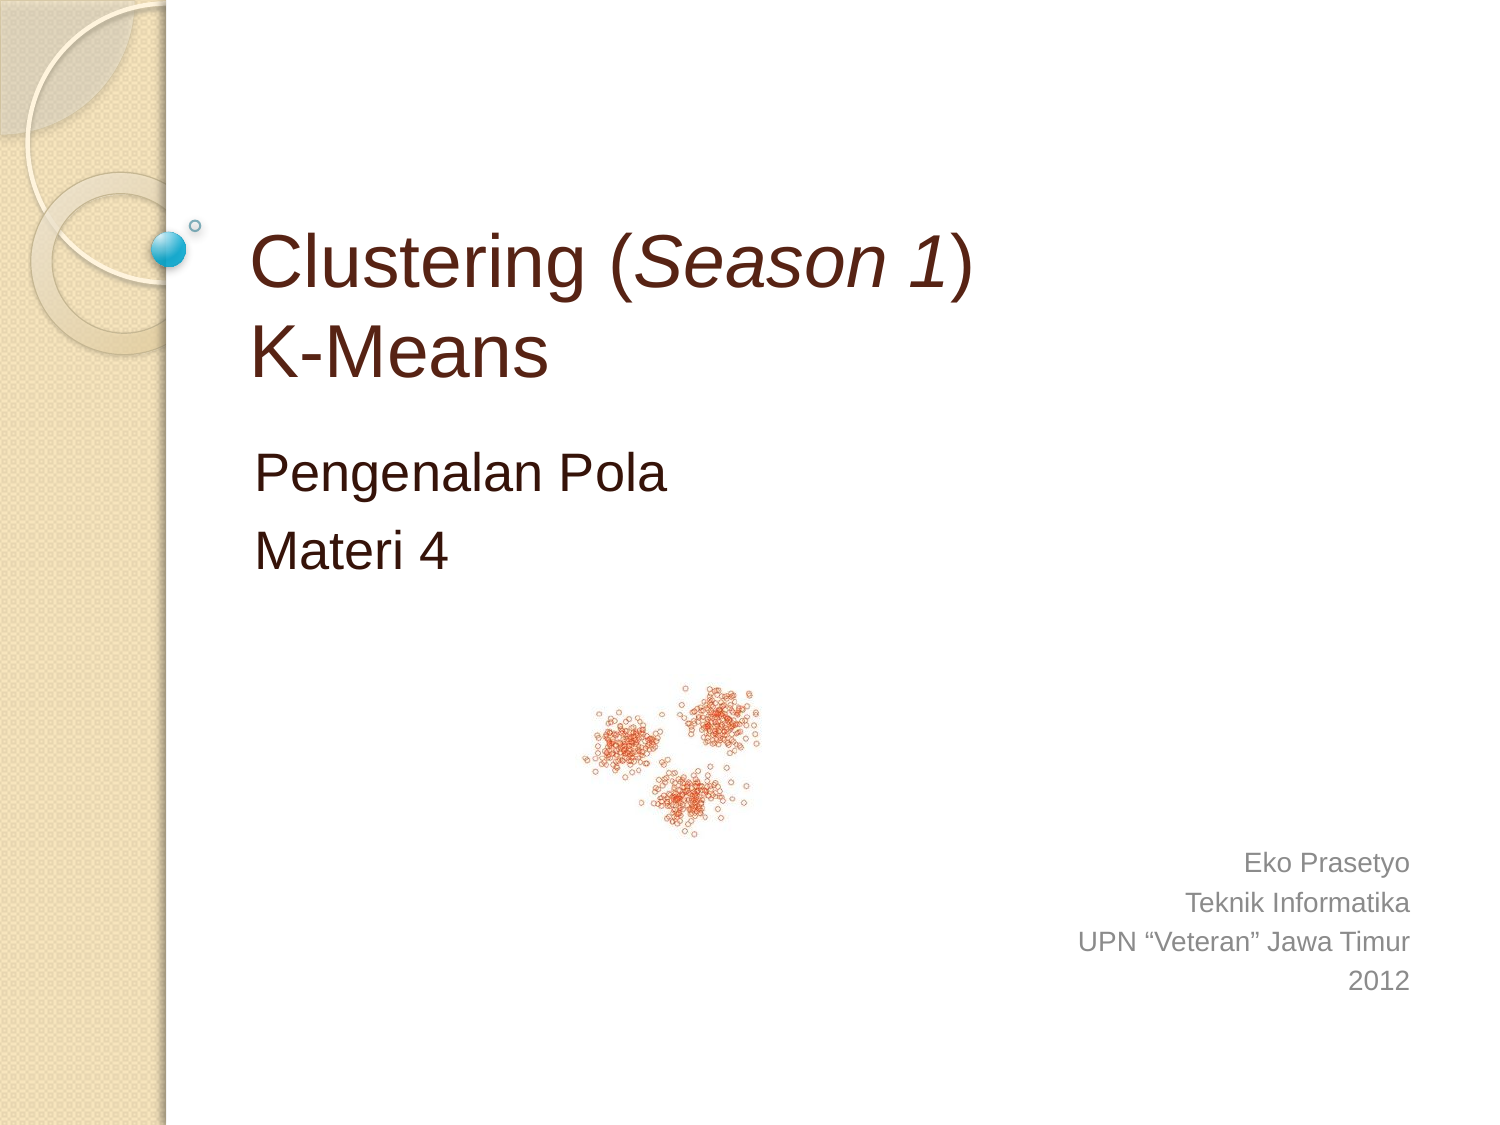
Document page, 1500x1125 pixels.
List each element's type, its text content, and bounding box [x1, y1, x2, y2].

picture [574, 674, 769, 840]
title Clustering (Season 1) K-Means [234, 158, 1450, 400]
subtitle Pengenalan Pola Materi 4 [234, 437, 1450, 725]
text_box Eko Prasetyo Teknik Informatika UPN “Veteran” Jawa Timur 2012 [74, 837, 1425, 1005]
